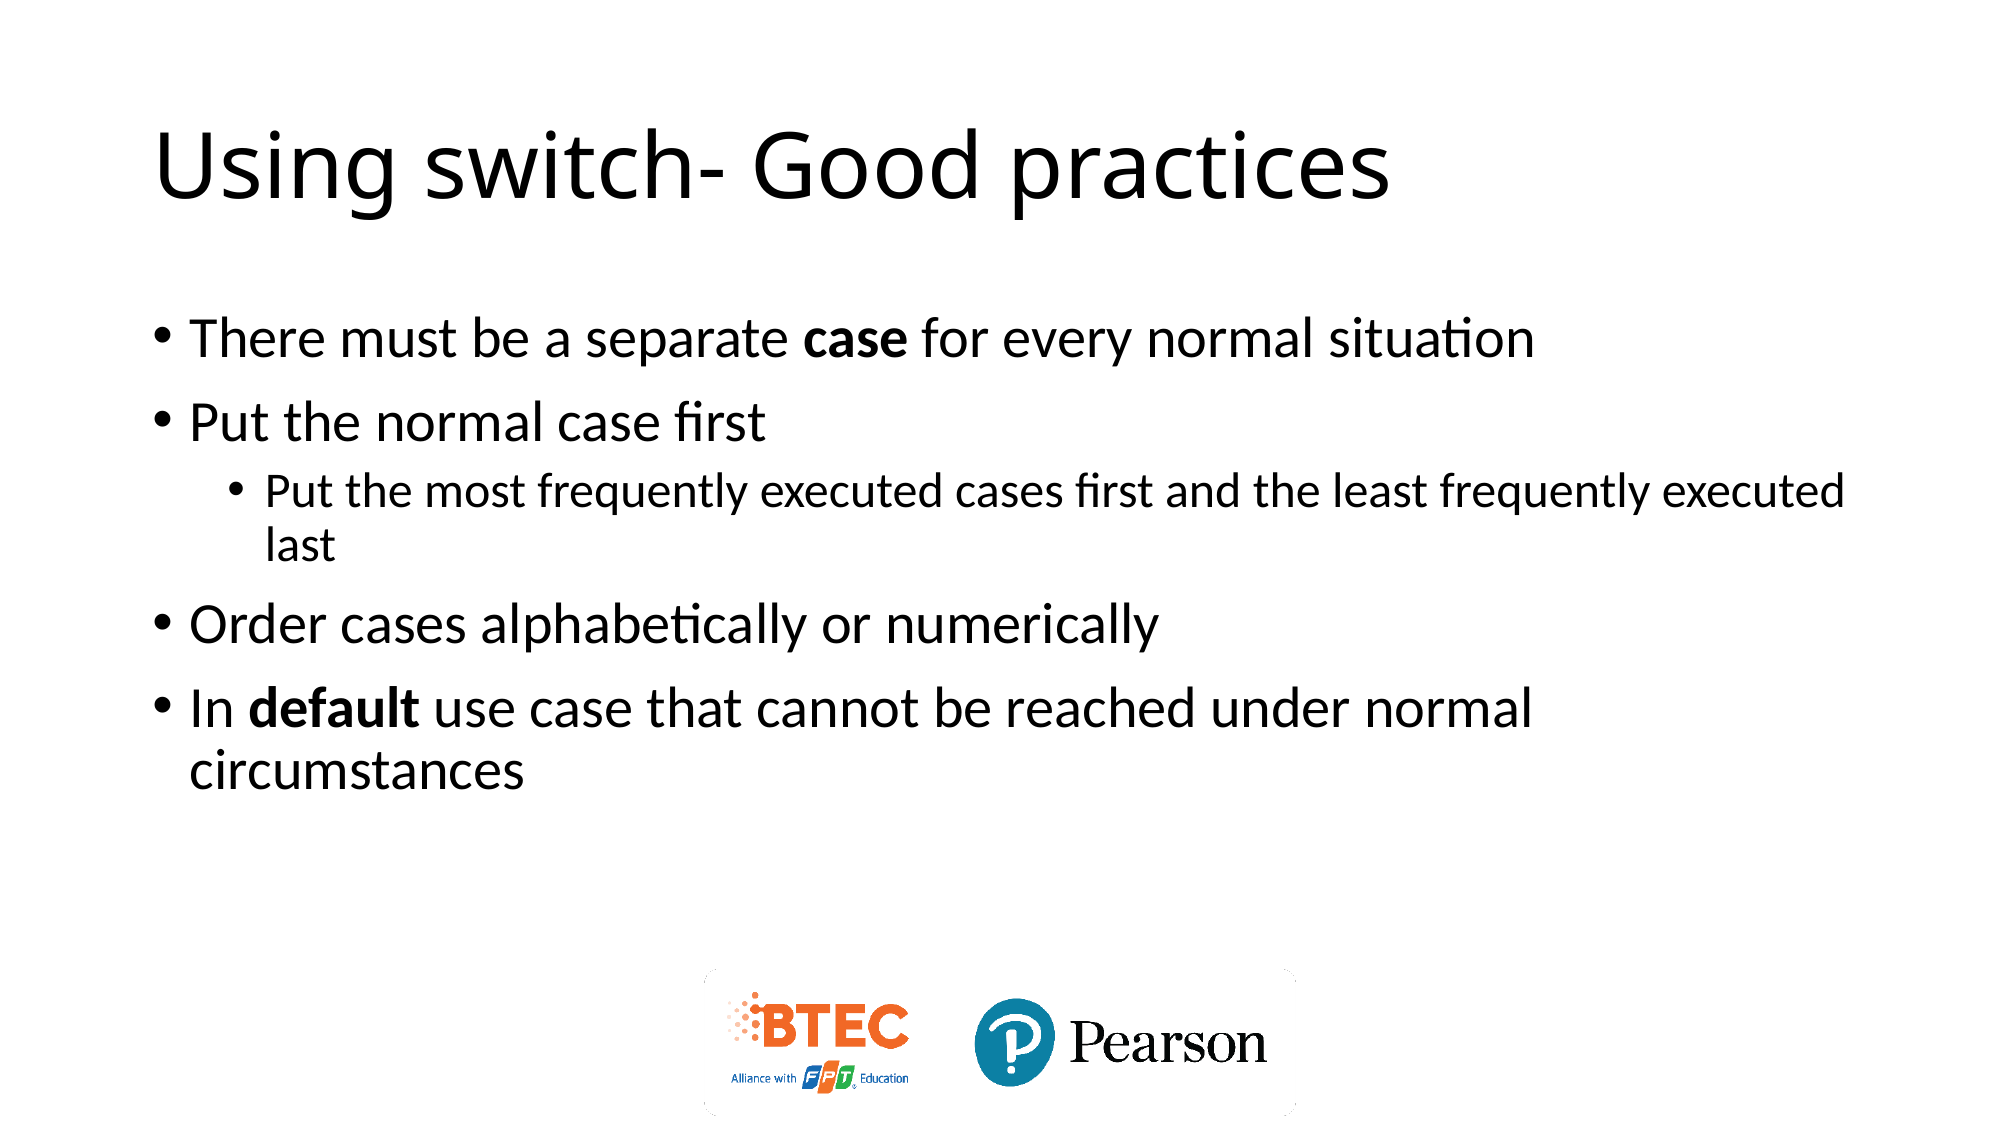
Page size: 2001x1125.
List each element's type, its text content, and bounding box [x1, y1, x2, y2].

picture [691, 1014, 1309, 1125]
picture [990, 1015, 1040, 1062]
list There must be a separate case for every normal situation Put the normal case first Put the most frequently executed cases first and the least frequently executed last Order cases alphabetically or numerically In default use case that cannot be reached under normal circumstances [137, 299, 1863, 1014]
title Using switch- Good practices [137, 59, 1863, 278]
